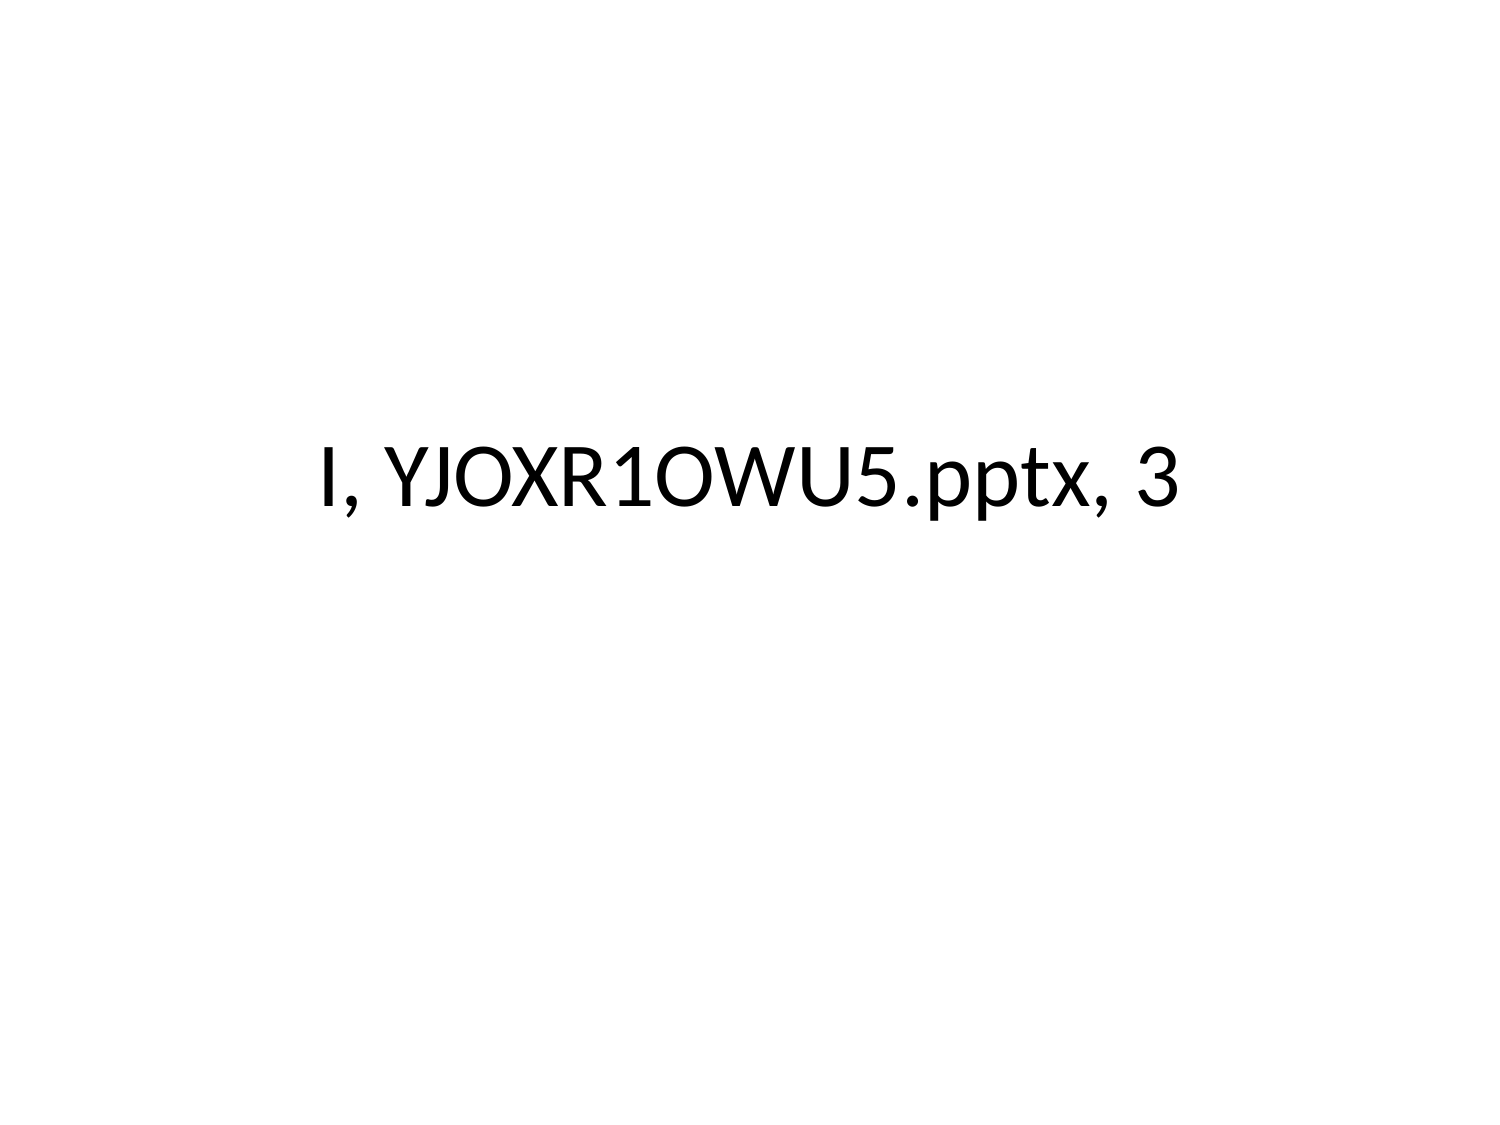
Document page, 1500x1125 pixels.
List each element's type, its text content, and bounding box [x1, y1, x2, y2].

title I, YJOXR1OWU5.pptx, 3 [112, 349, 1388, 591]
